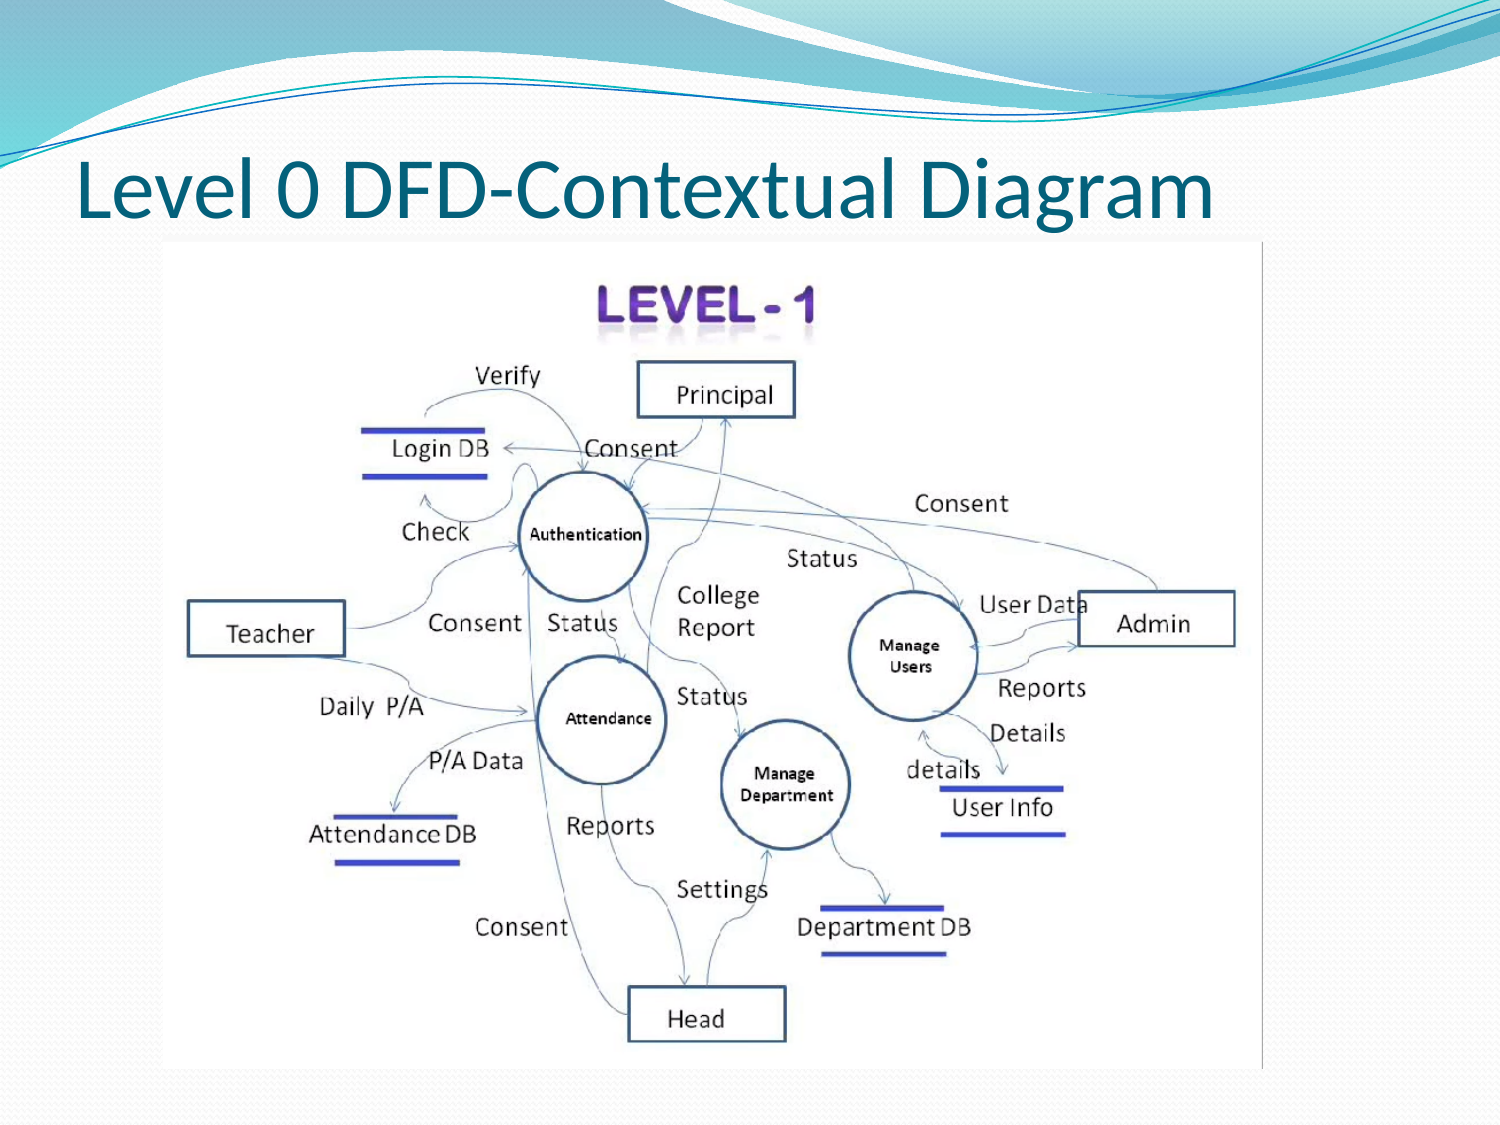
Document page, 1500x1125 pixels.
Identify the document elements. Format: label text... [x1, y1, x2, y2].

title Level 0 DFD-Contextual Diagram [75, 50, 1423, 236]
picture [162, 235, 1263, 1069]
